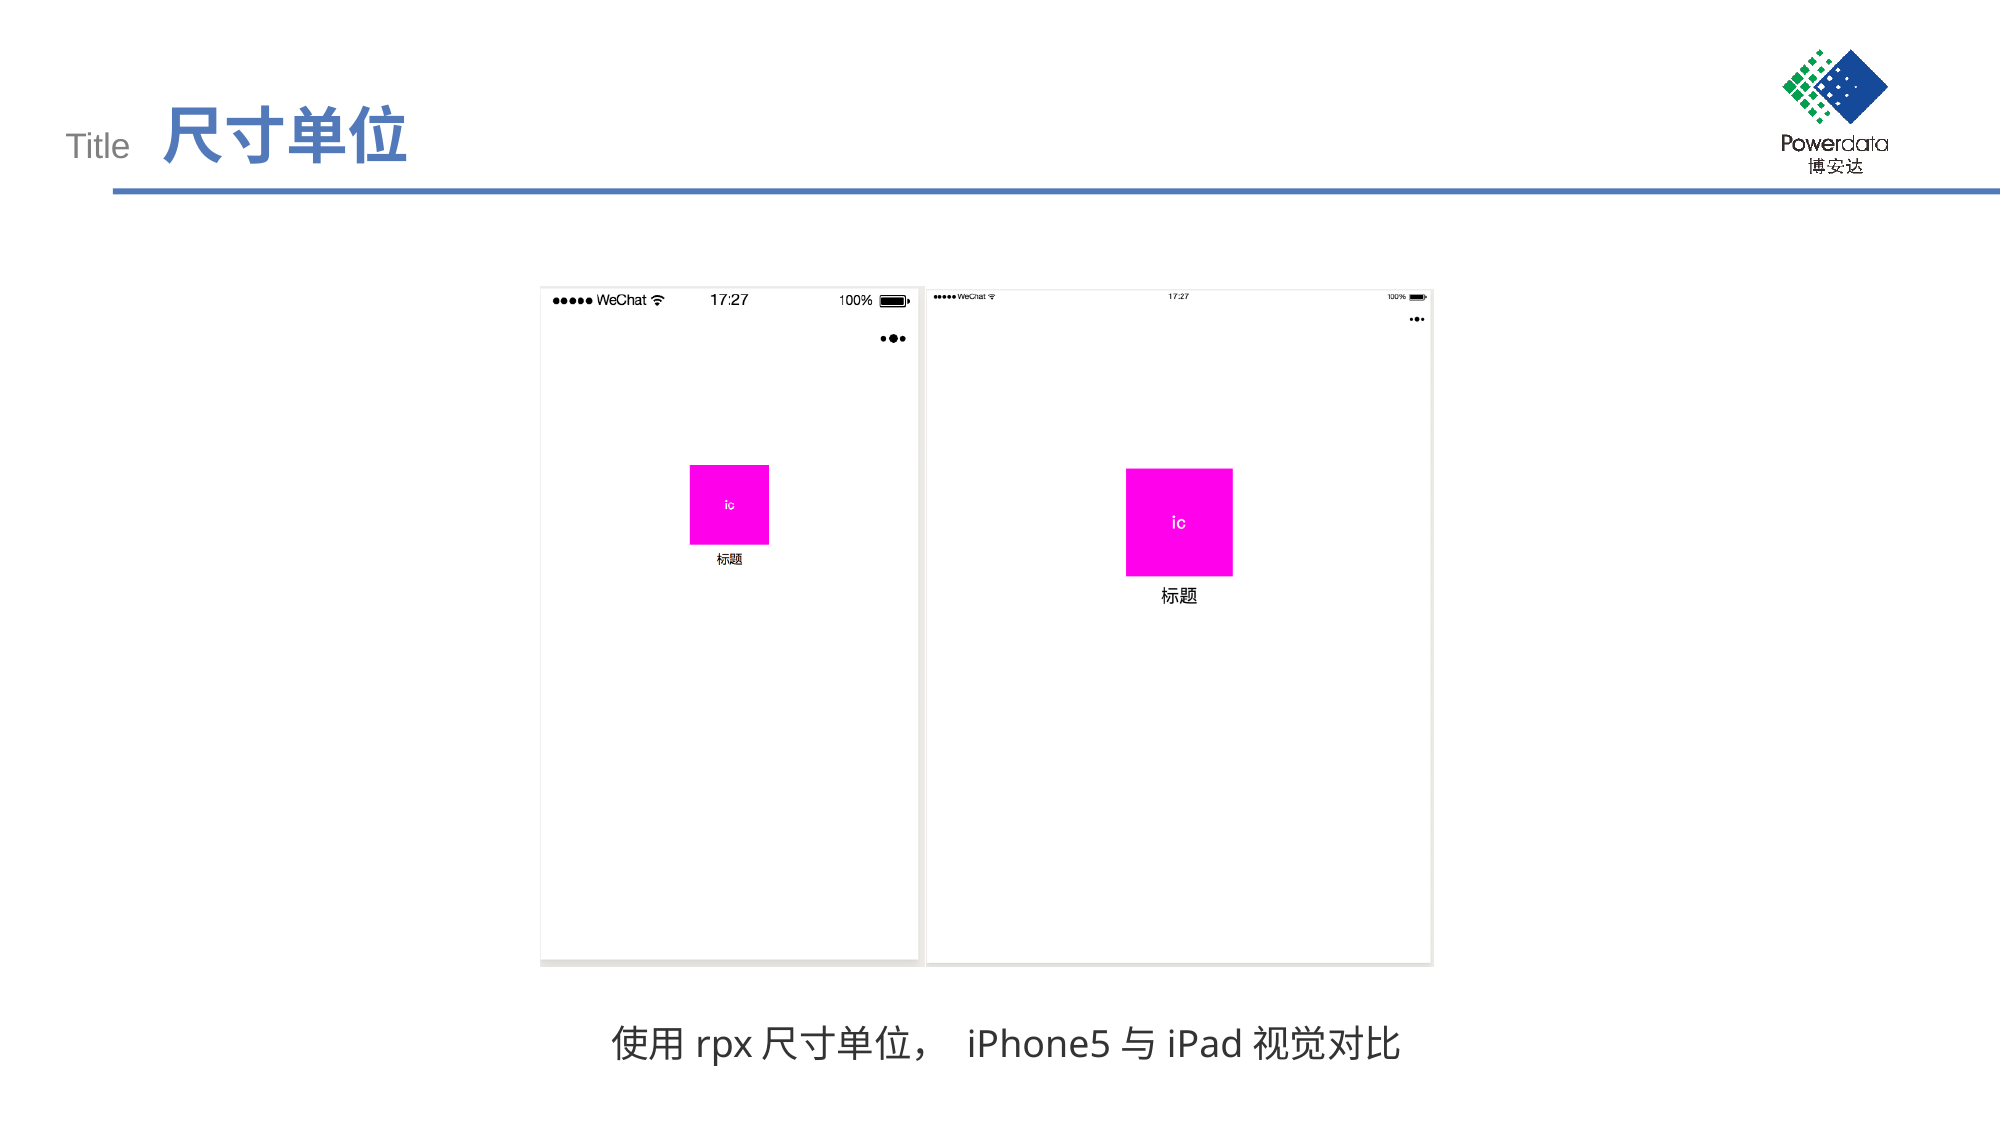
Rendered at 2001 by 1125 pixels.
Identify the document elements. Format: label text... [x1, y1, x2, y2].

text_box [112, 187, 2000, 196]
picture [522, 276, 1447, 977]
text_box 使用rpx尺寸单位， iPhone5与iPad视觉对比 [596, 1013, 1417, 1073]
picture [1782, 49, 1888, 174]
text_box Title 尺寸单位 [50, 89, 1662, 179]
